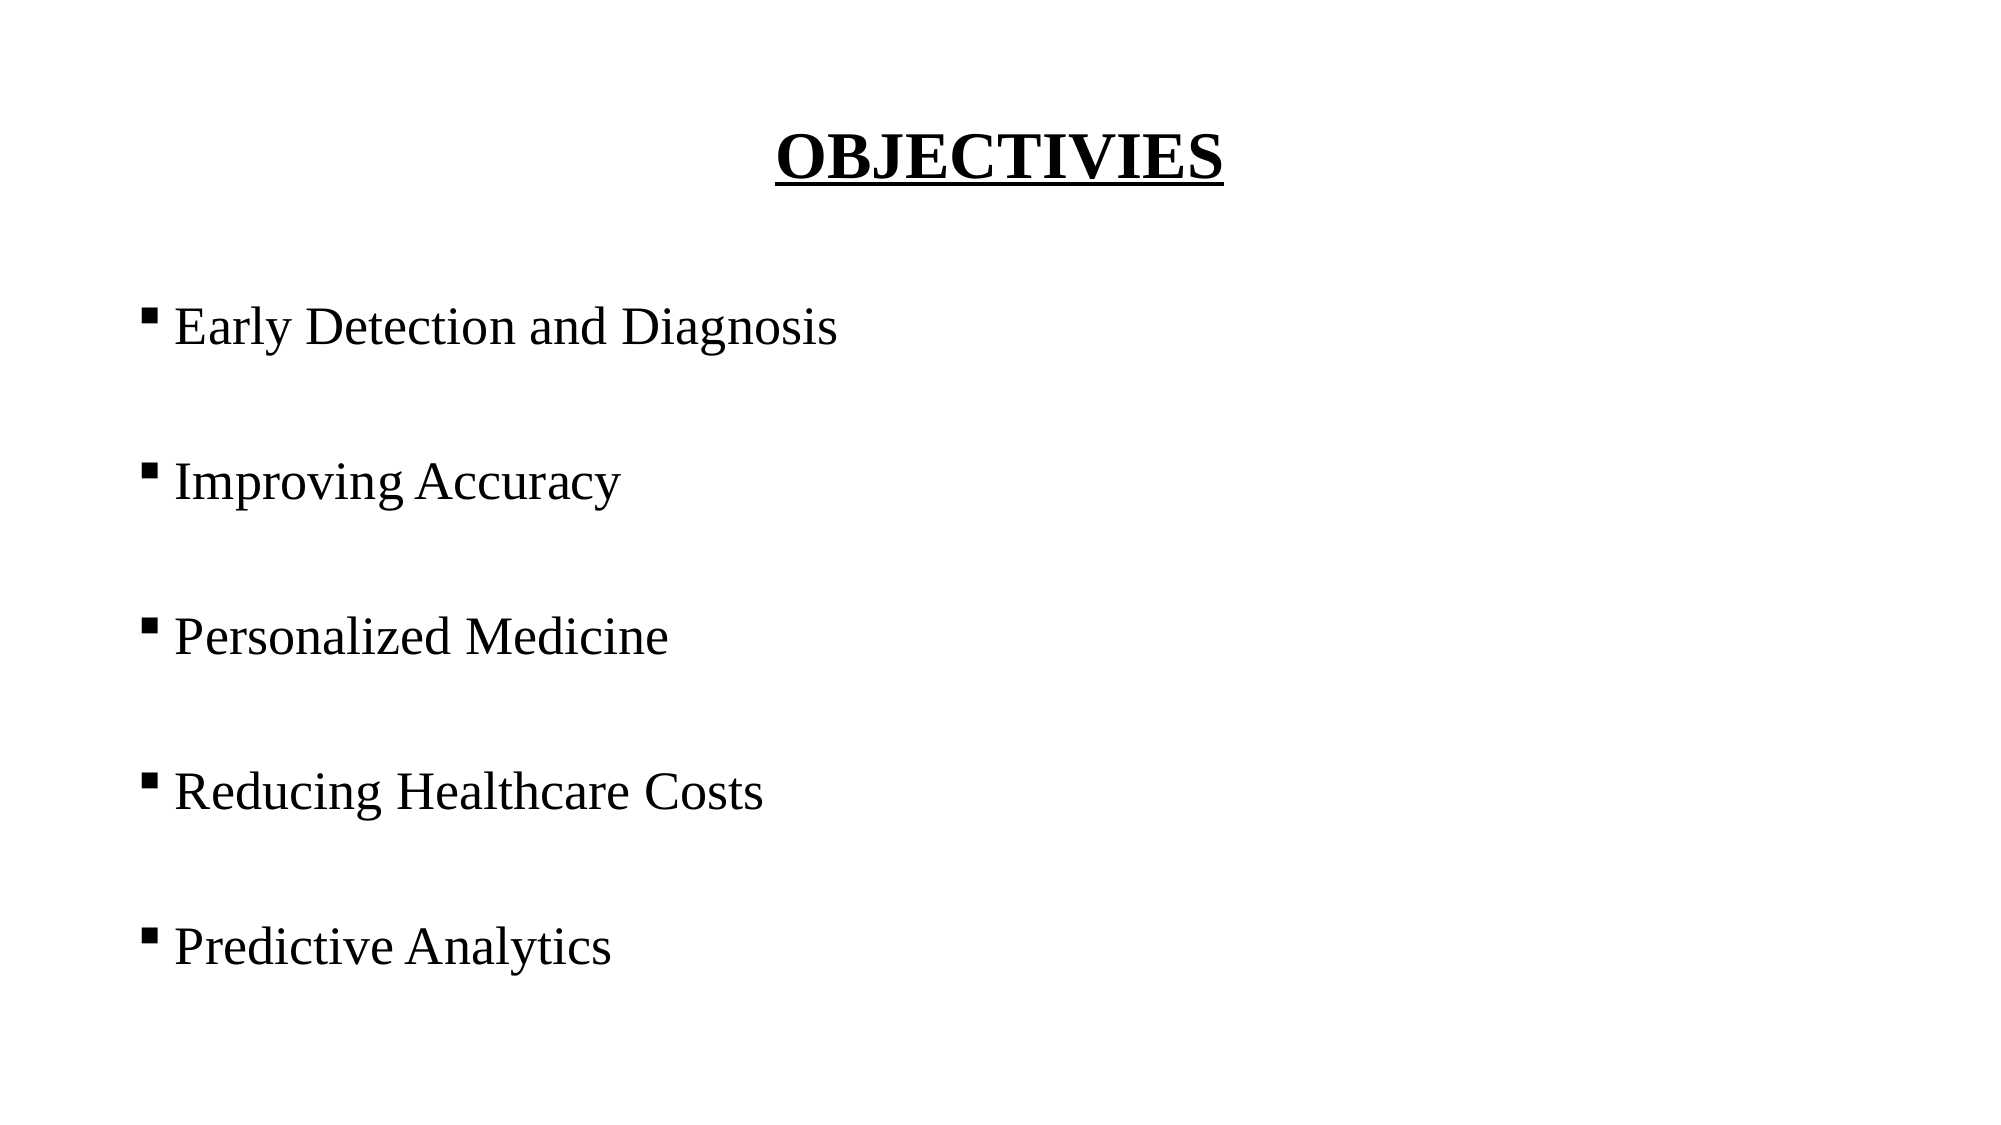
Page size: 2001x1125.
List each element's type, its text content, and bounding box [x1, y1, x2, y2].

list Early Detection and Diagnosis Improving Accuracy Personalized Medicine Reducing Healthcare Costs Predictive Analytics [122, 282, 1848, 1004]
title OBJECTIVIES [137, 48, 1863, 266]
